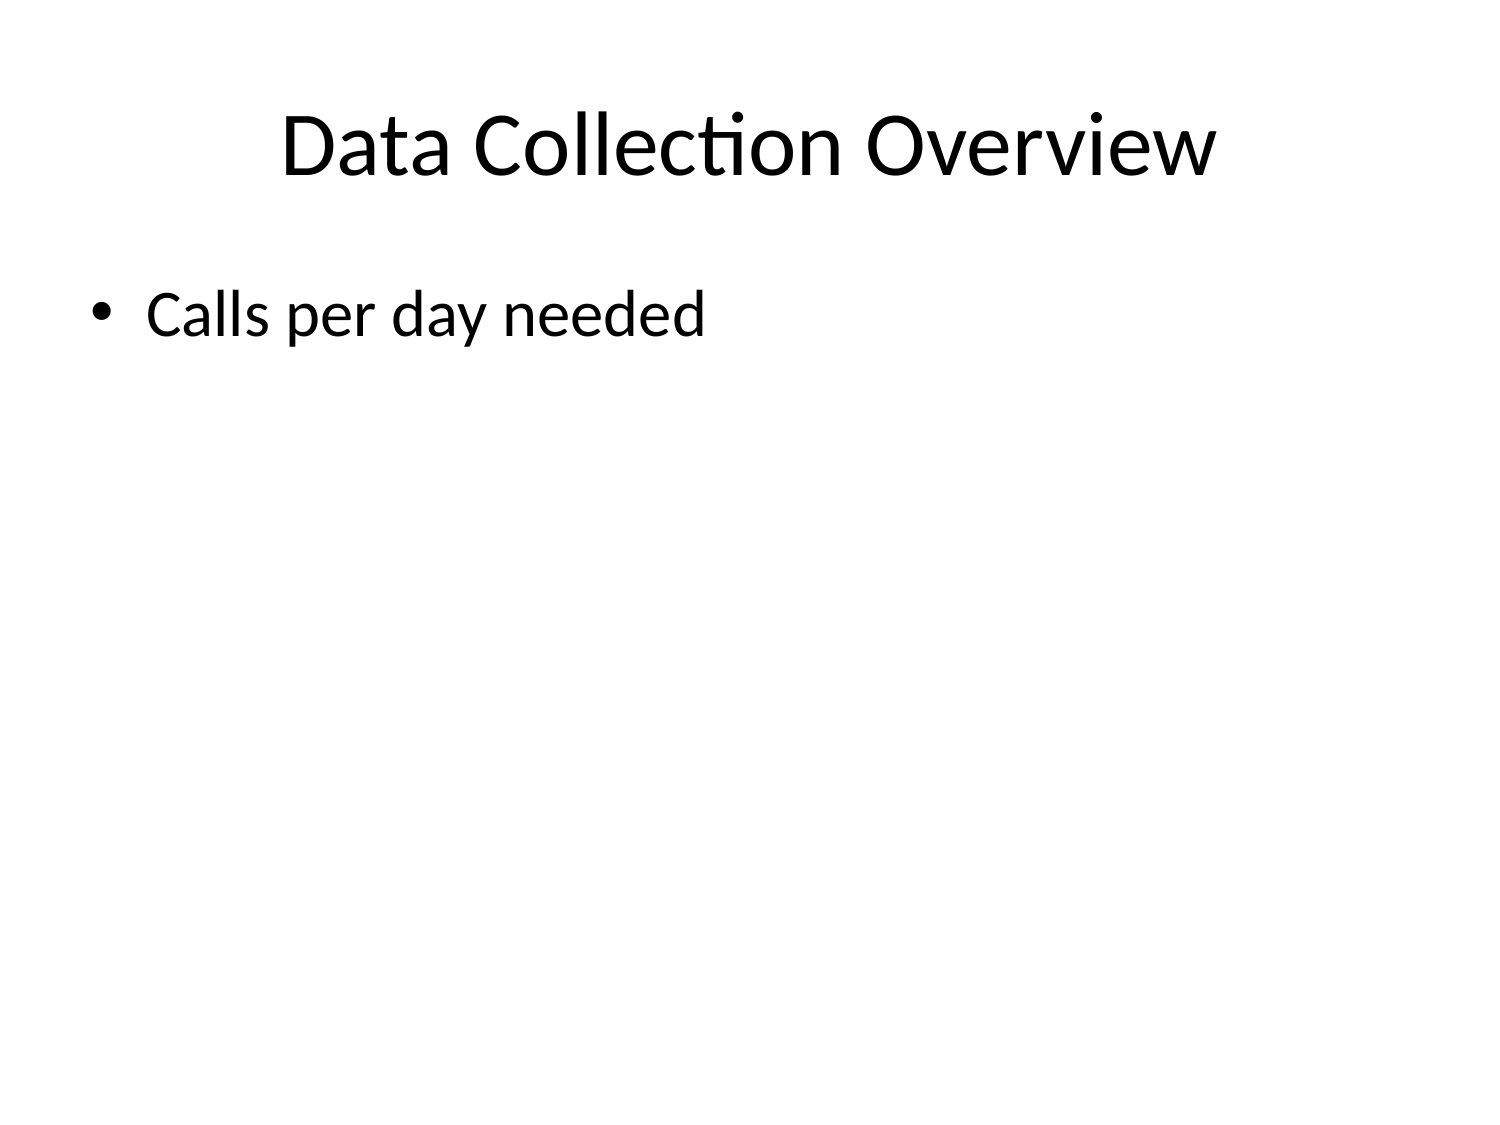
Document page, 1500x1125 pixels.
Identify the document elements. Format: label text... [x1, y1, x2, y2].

title Data Collection Overview [75, 45, 1425, 233]
list Calls per day needed [75, 262, 1425, 1005]
